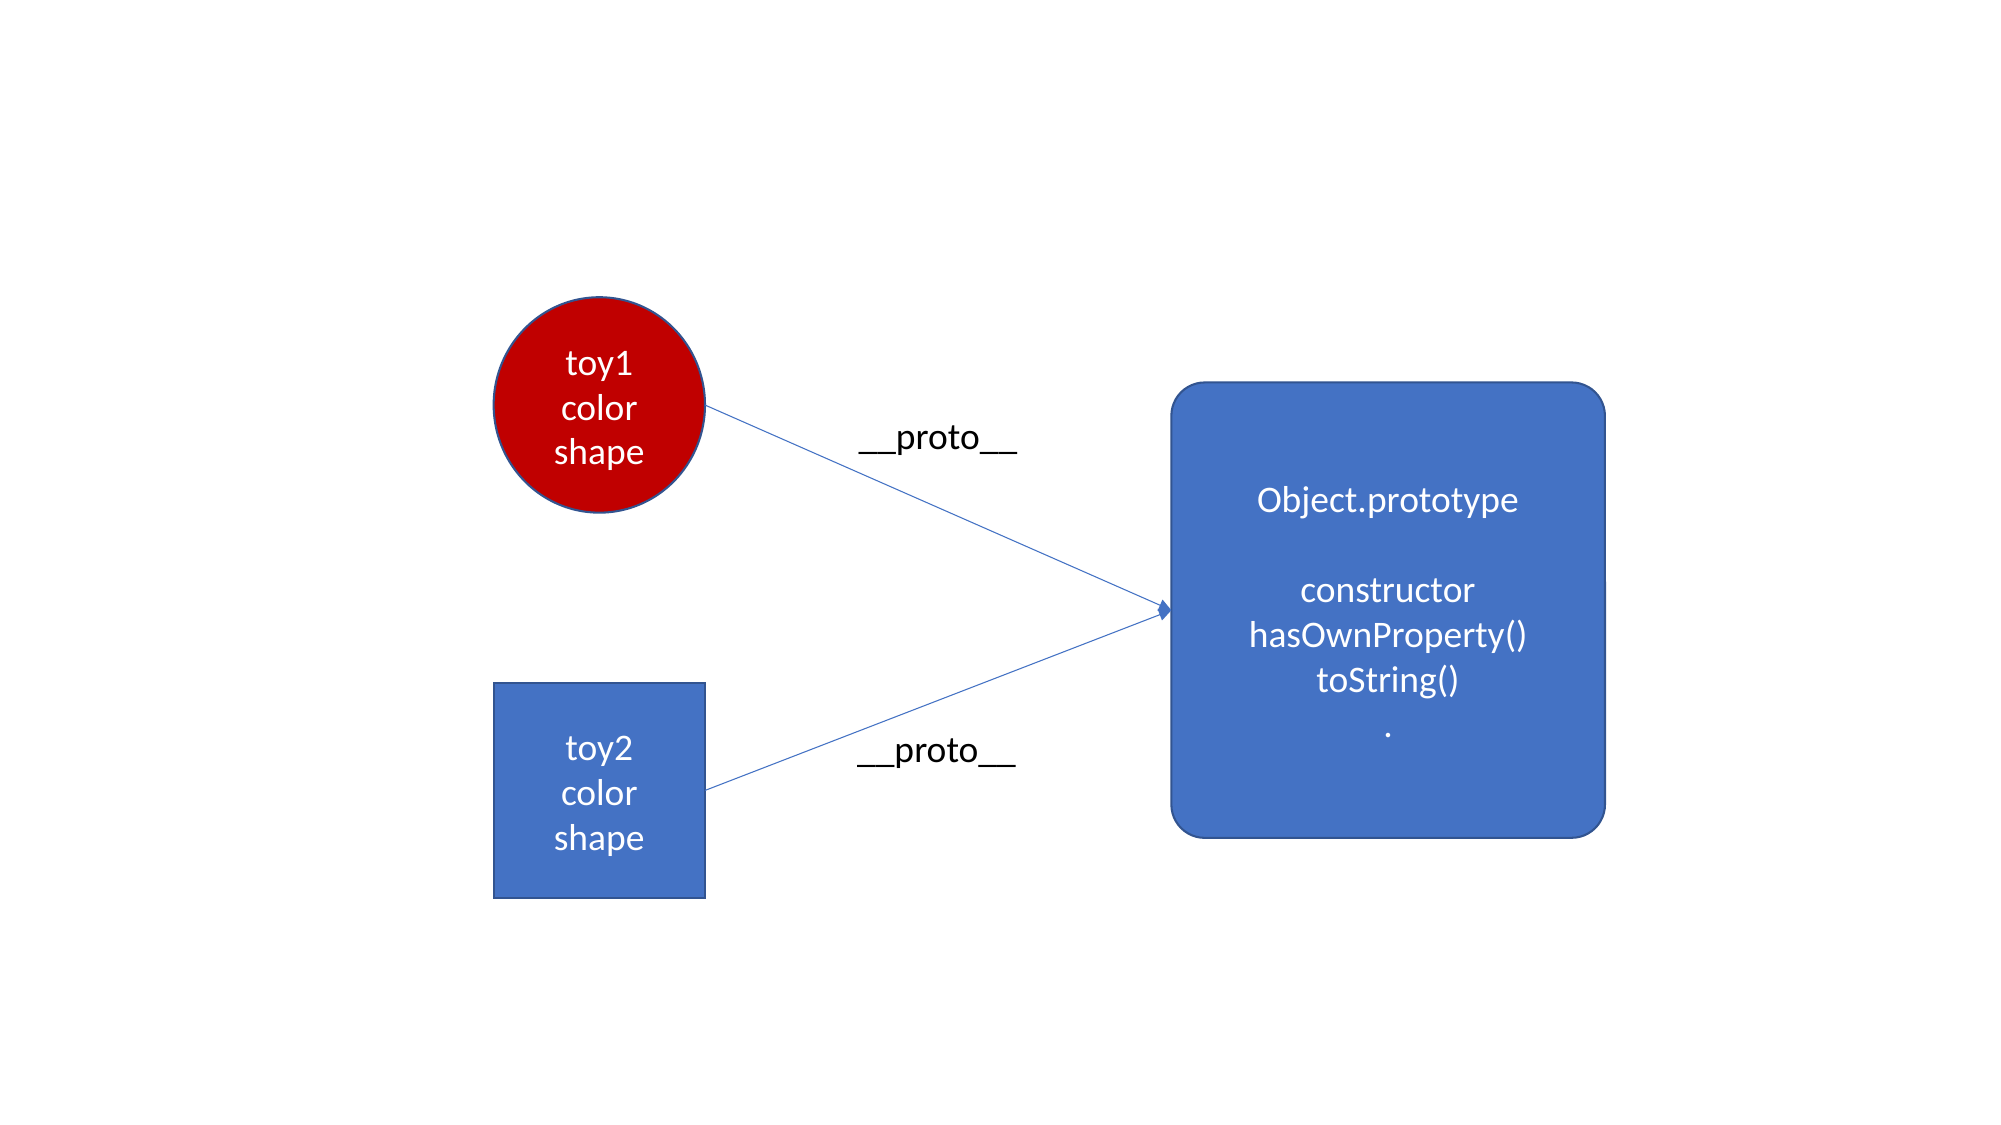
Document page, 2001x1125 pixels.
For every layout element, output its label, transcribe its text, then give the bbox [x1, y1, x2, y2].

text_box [704, 610, 1172, 791]
text_box toy2 color shape [493, 682, 706, 899]
text_box Object.prototype constructor hasOwnProperty() toString() . [1170, 381, 1607, 839]
text_box toy1 color shape [492, 296, 707, 514]
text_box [704, 404, 1172, 610]
